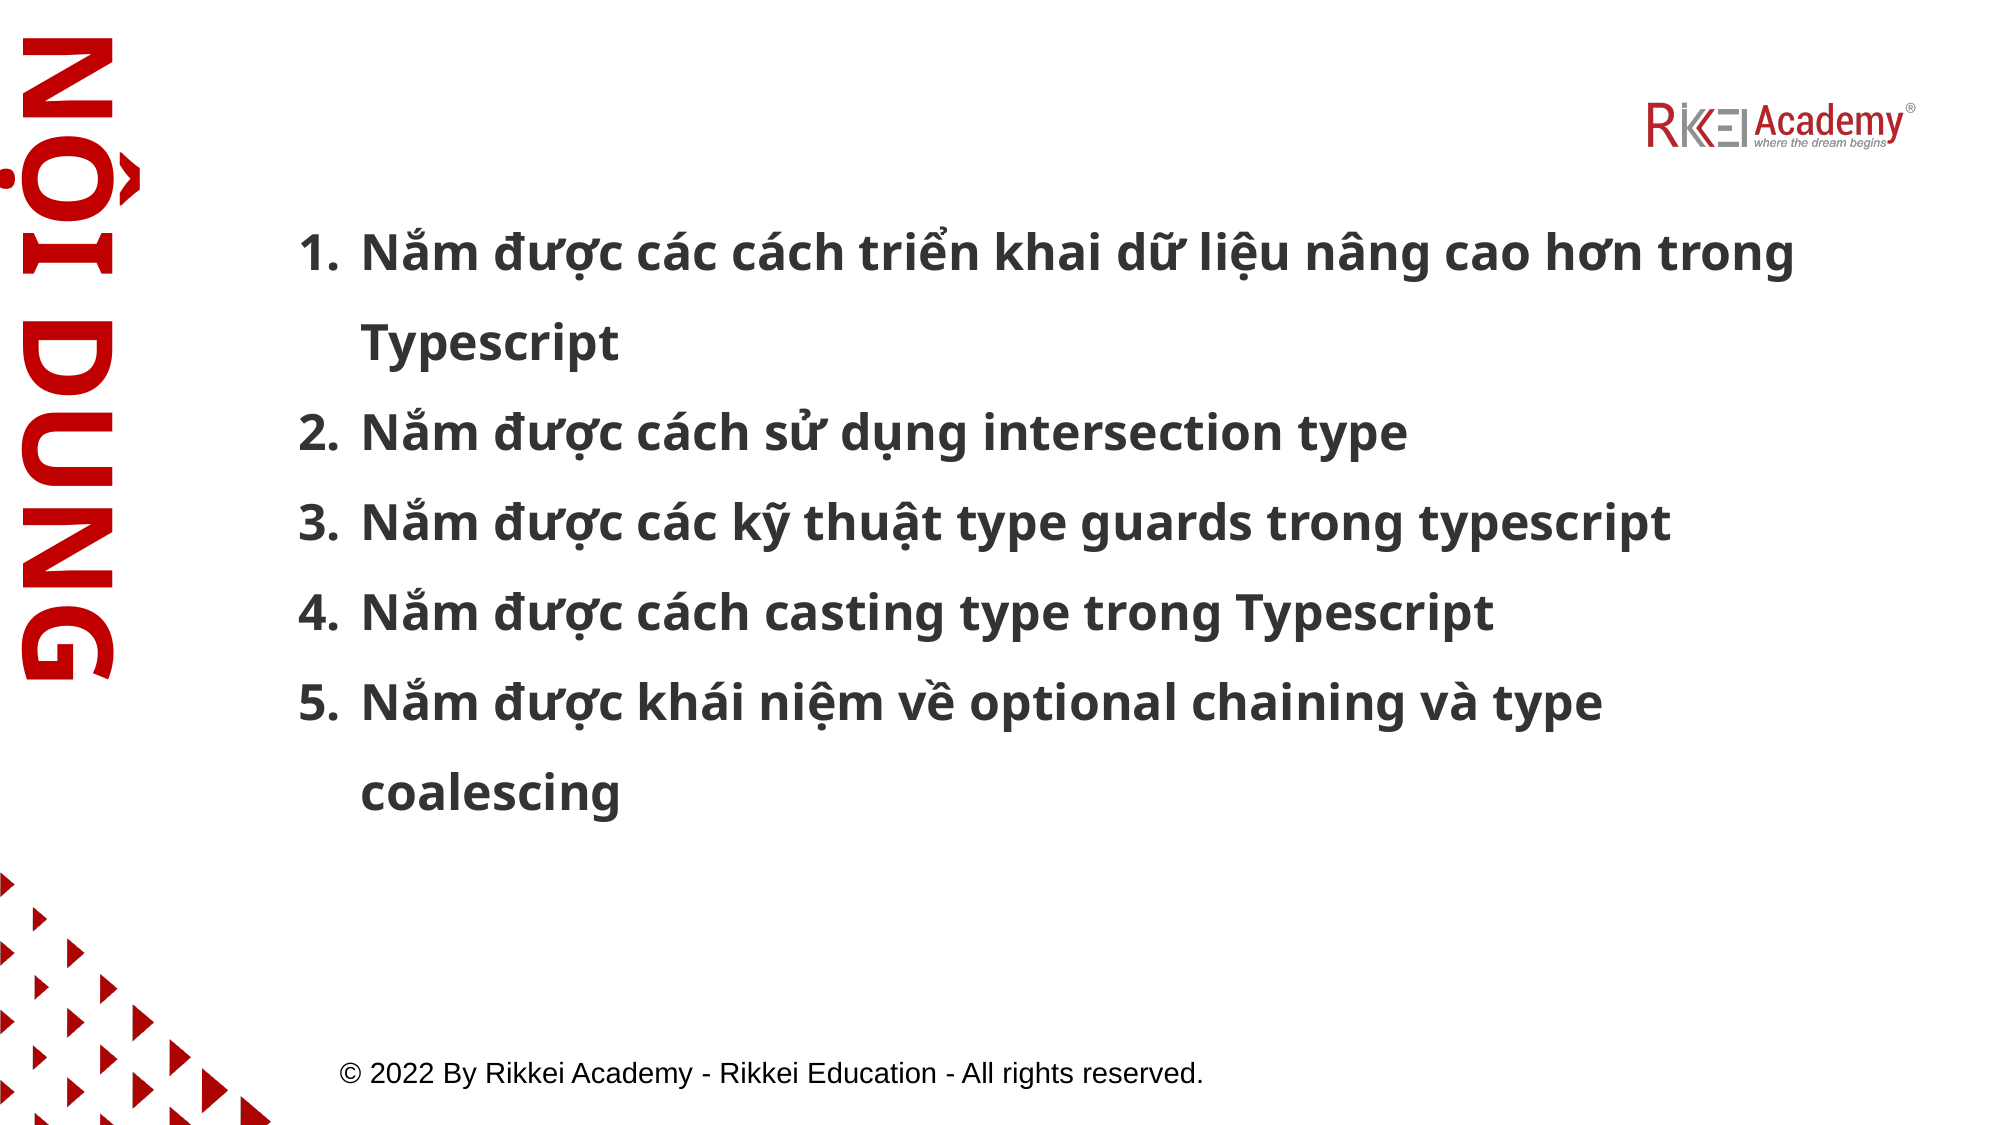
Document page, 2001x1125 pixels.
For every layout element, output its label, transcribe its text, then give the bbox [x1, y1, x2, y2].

picture [1623, 53, 1929, 203]
picture [0, 838, 272, 1125]
list Nắm được các cách triển khai dữ liệu nâng cao hơn trong Typescript Nắm được cách sử dụng intersection type Nắm được các kỹ thuật type guards trong typescript Nắm được cách casting type trong Typescript Nắm được khái niệm về optional chaining và type coalescing [270, 182, 1874, 993]
title NỘI DUNG [0, 0, 292, 815]
